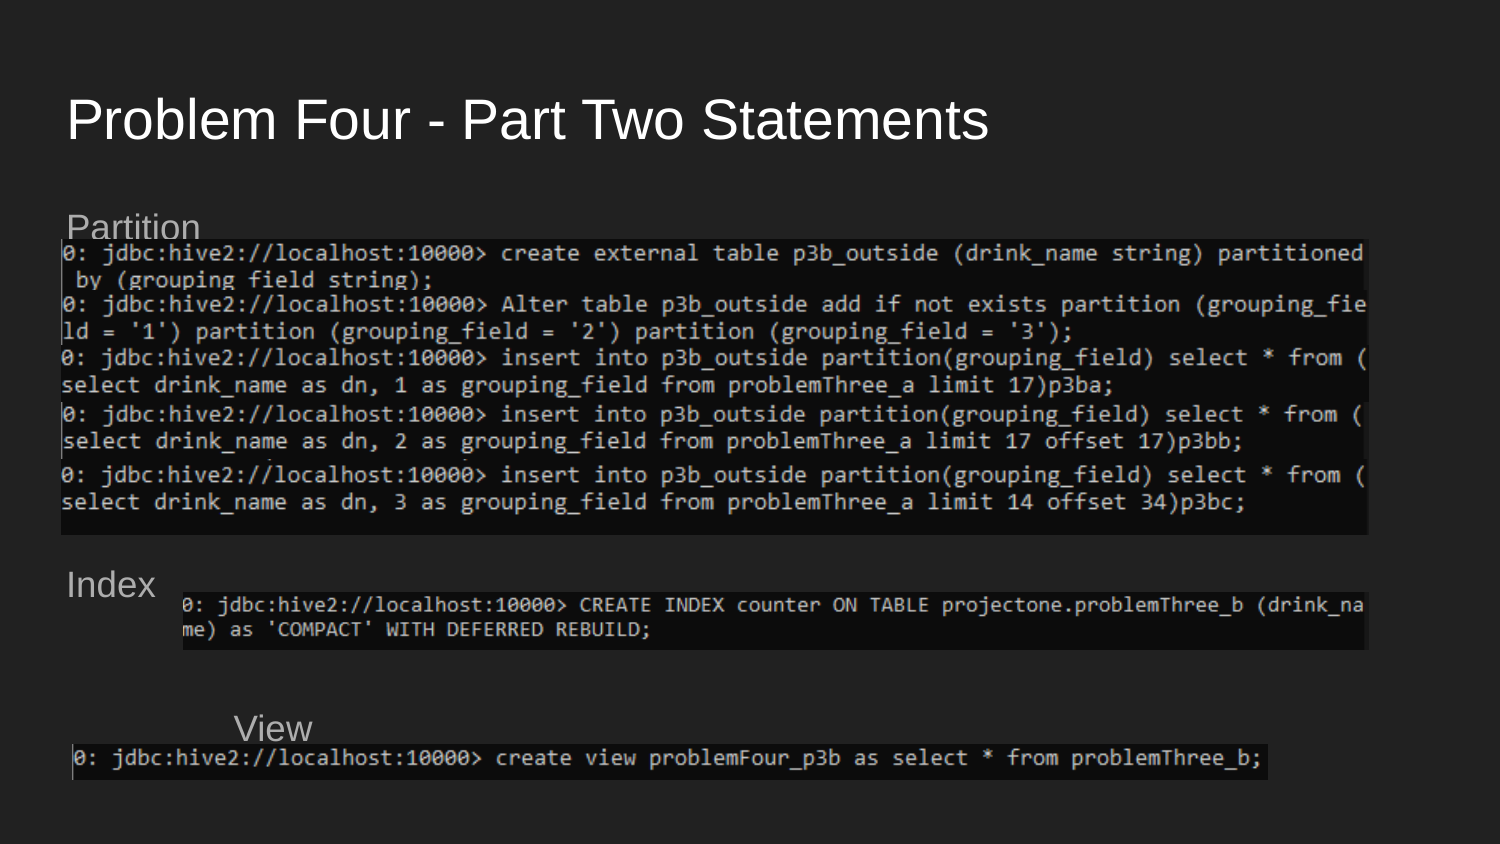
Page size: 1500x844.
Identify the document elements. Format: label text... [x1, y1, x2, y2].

picture [72, 743, 1268, 780]
picture [183, 591, 1369, 650]
list Partition Index View [51, 185, 1449, 809]
picture [60, 238, 1369, 535]
title Problem Four - Part Two Statements [51, 72, 1449, 167]
